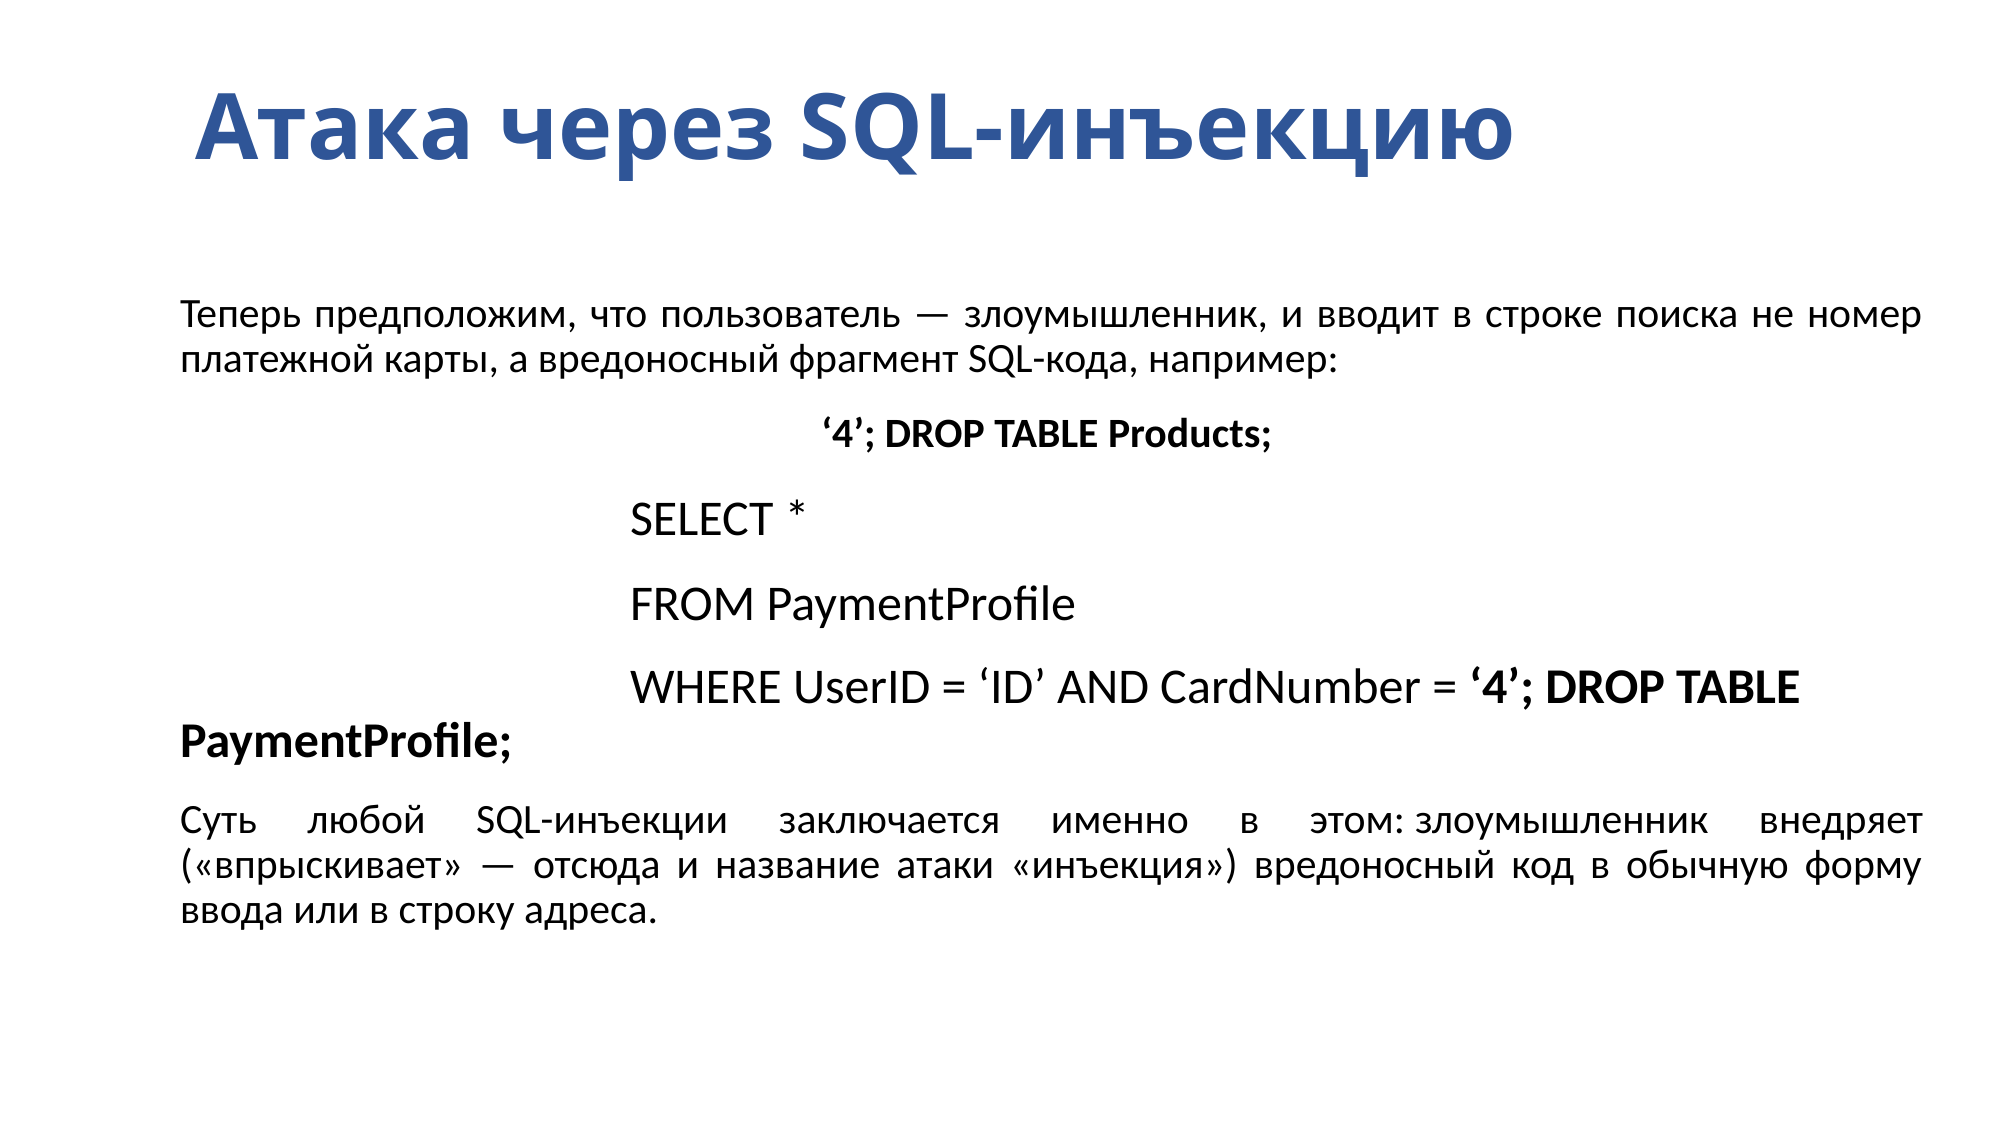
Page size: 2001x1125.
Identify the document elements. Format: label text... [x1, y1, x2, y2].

list Теперь предположим, что пользователь — злоумышленник, и вводит в строке поиска не номер платежной карты, а вредоносный фрагмент SQL-кода, например: ‘4’; DROP TABLE Products; SELECT * FROM PaymentProfile WHERE UserID = ‘ID’ AND CardNumber = ‘4’; DROP TABLE PaymentProfile; Cуть любой SQL-инъекции заключается именно в этом: злоумышленник внедряет («впрыскивает» — отсюда и название атаки «инъекция») вредоносный код в обычную форму ввода или в строку адреса. [180, 284, 1924, 1078]
title Атака через SQL-инъекцию [180, 47, 1830, 186]
